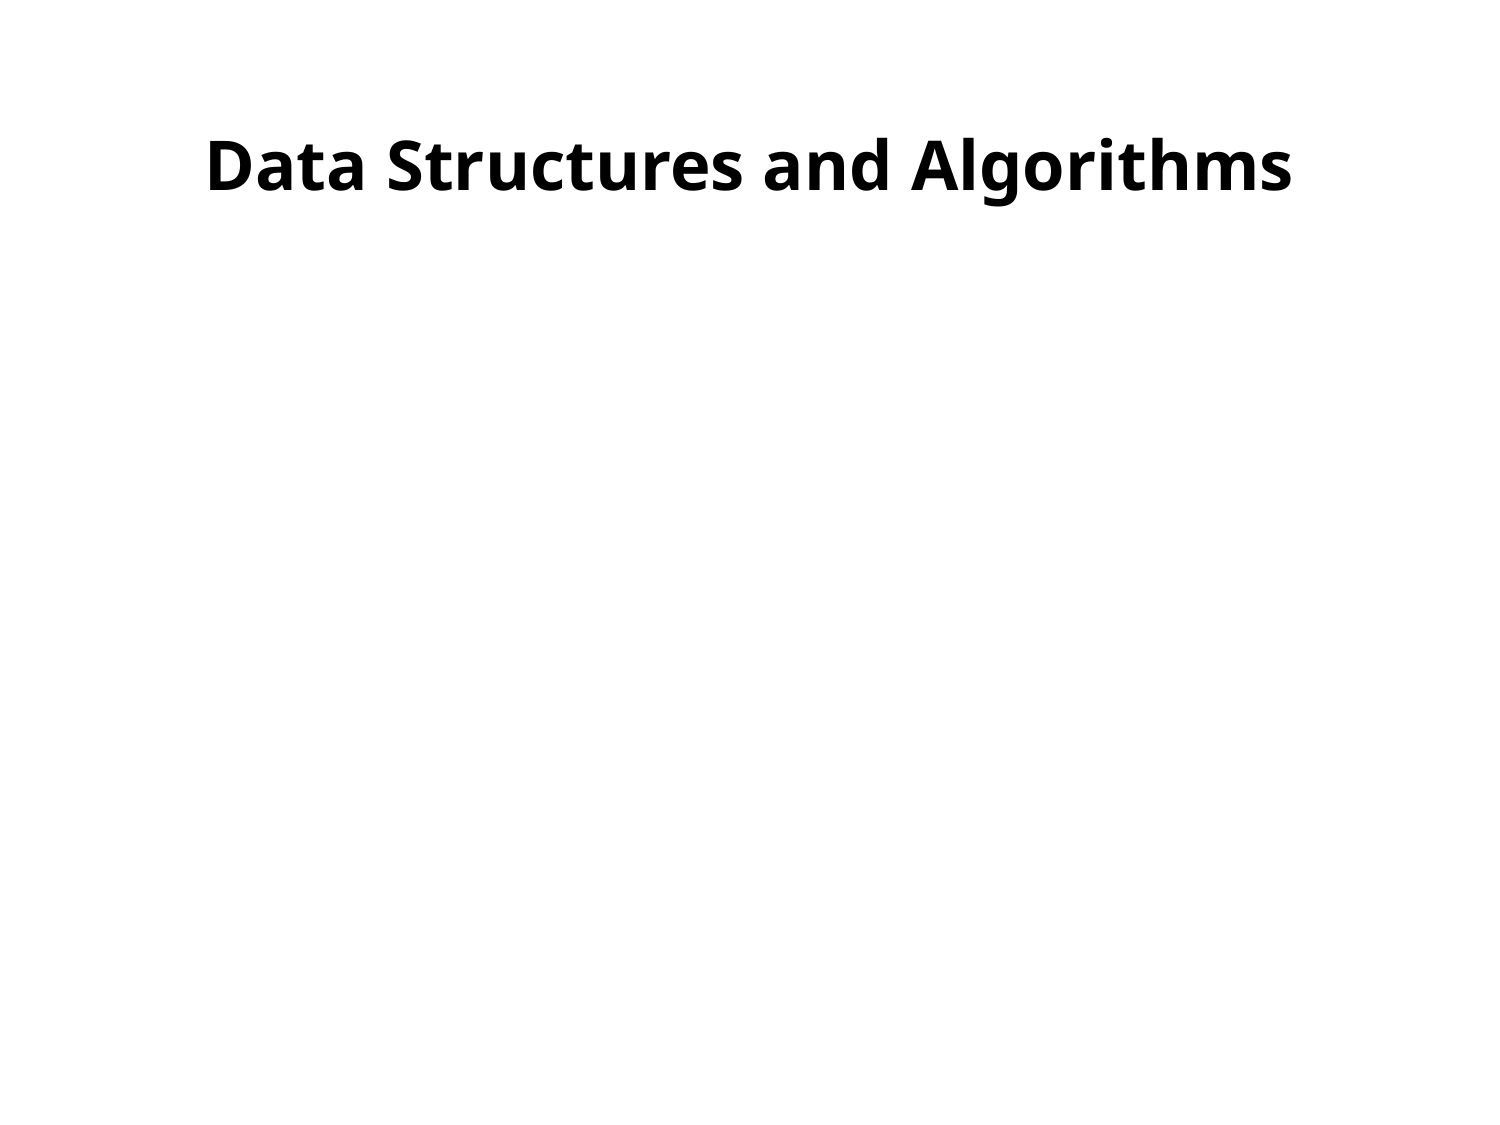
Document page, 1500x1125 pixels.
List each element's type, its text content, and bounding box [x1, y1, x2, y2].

title Data Structures and Algorithms [103, 59, 1397, 278]
